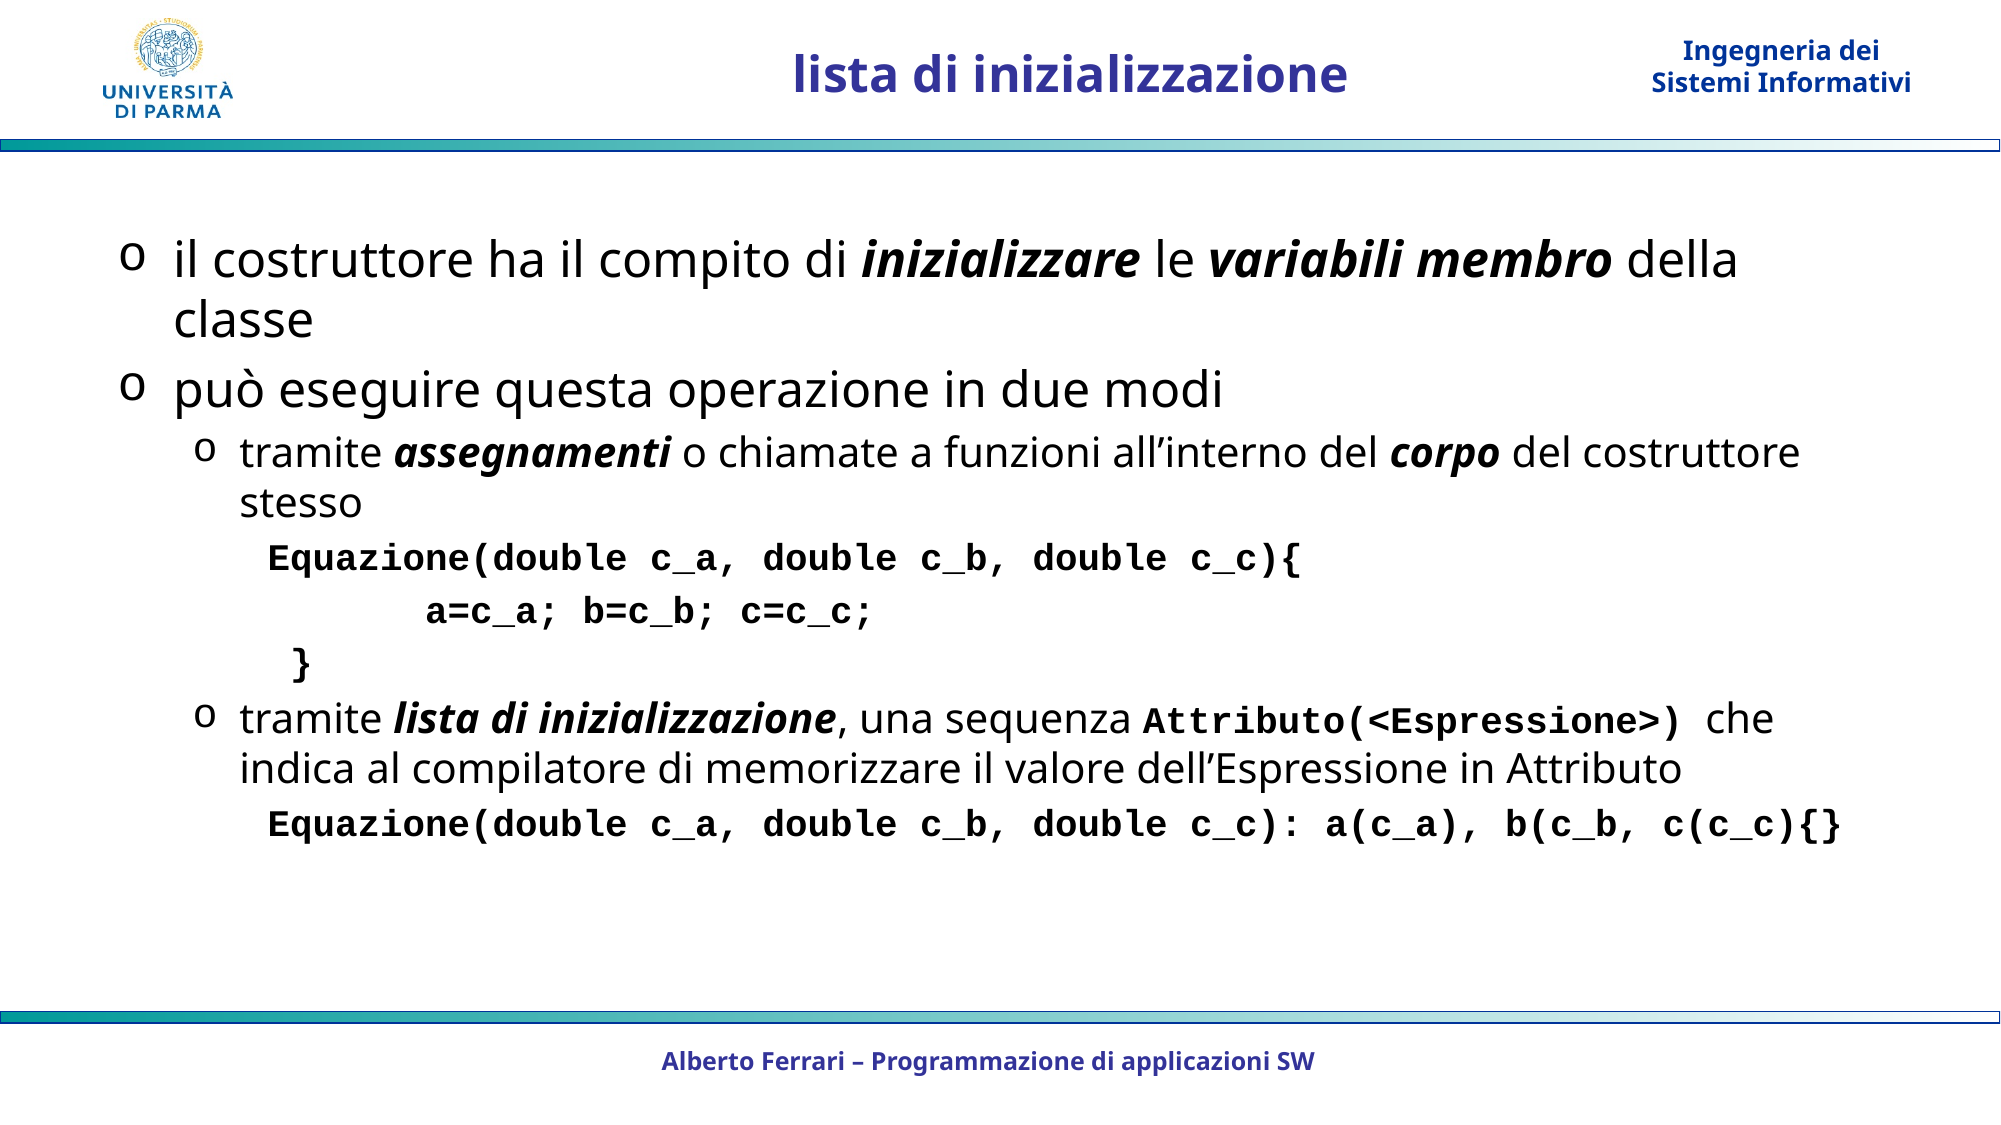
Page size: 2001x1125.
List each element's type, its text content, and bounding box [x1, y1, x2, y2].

picture [103, 18, 233, 118]
footer Alberto Ferrari – Programmazione di applicazioni SW [366, 1037, 1611, 1092]
title lista di inizializzazione [559, 19, 1583, 126]
list il costruttore ha il compito di inizializzare le variabili membro della classe può eseguire questa operazione in due modi tramite assegnamenti o chiamate a funzioni all’interno del corpo del costruttore stesso Equazione(double c_a, double c_b, double c_c){ a=c_a; b=c_b; c=c_c; } tramite lista di inizializzazione, una sequenza Attributo(<Espressione>) che indica al compilatore di memorizzare il valore dell’Espressione in Attributo Equazione(double c_a, double c_b, double c_c): a(c_a), b(c_b, c(c_c){} [102, 220, 1903, 963]
